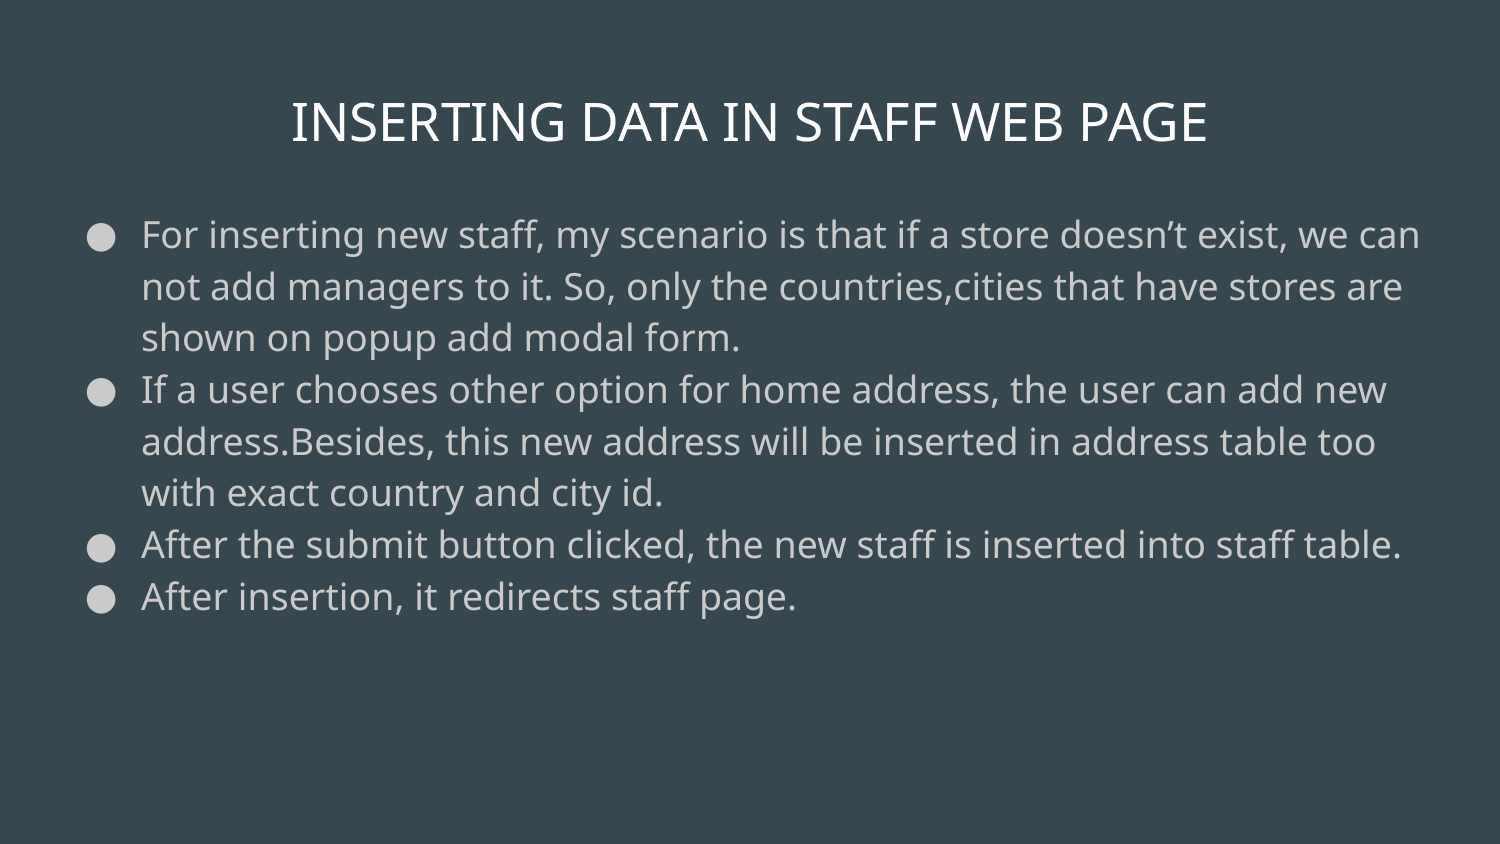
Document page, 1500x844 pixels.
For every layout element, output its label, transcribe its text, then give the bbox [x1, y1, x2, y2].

list For inserting new staff, my scenario is that if a store doesn’t exist, we can not add managers to it. So, only the countries,cities that have stores are shown on popup add modal form. If a user chooses other option for home address, the user can add new address.Besides, this new address will be inserted in address table too with exact country and city id. After the submit button clicked, the new staff is inserted into staff table. After insertion, it redirects staff page. [51, 189, 1449, 750]
title INSERTING DATA IN STAFF WEB PAGE [51, 72, 1449, 167]
